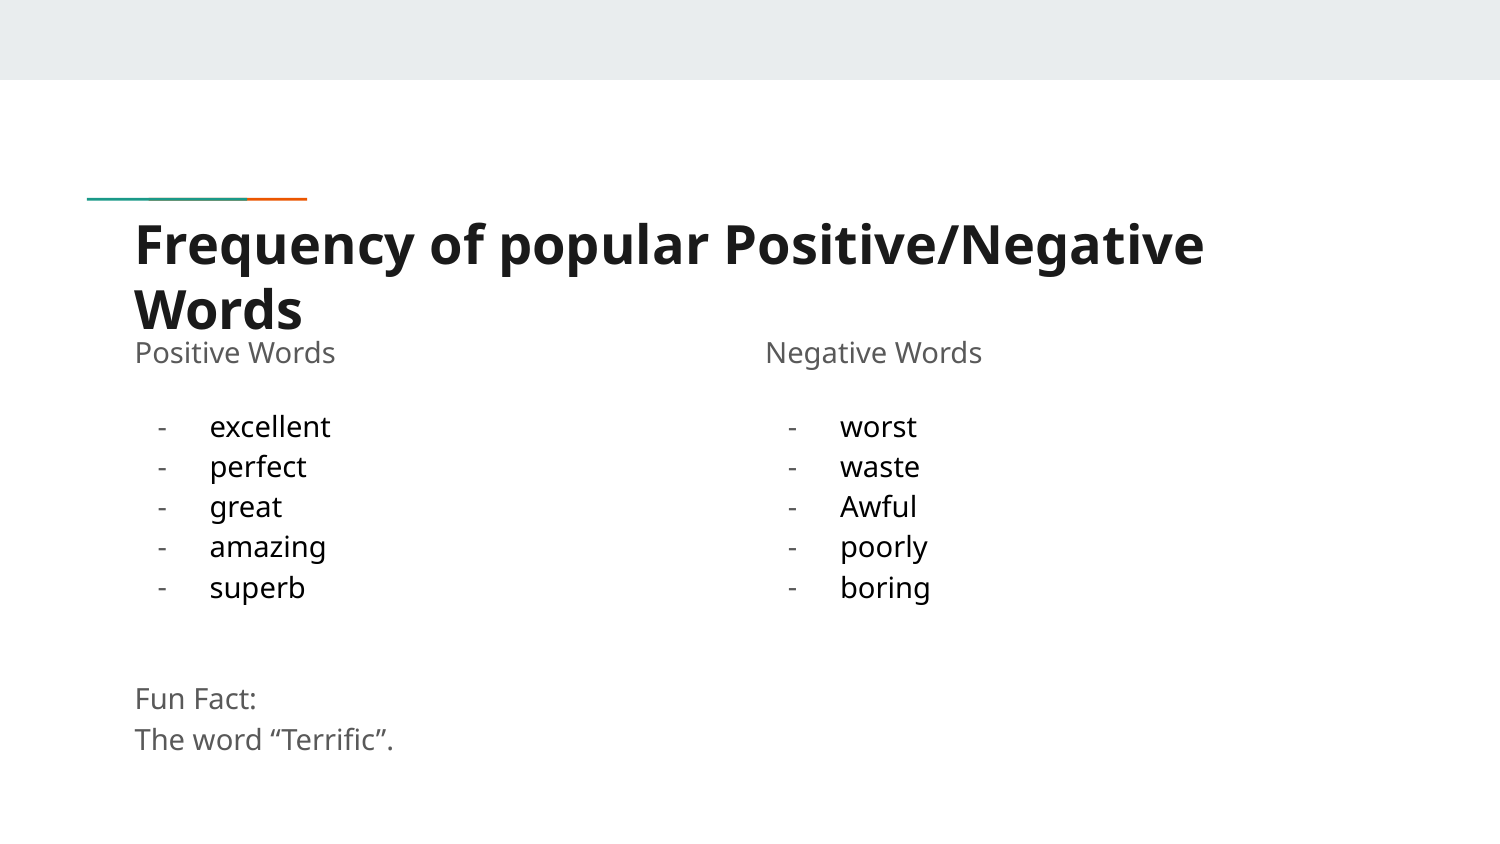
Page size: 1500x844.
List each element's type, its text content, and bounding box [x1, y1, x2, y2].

list Positive Words excellent perfect great amazing superb [119, 314, 750, 629]
title Frequency of popular Positive/Negative Words [119, 195, 1381, 283]
list Fun Fact: The word “Terrific”. [119, 660, 1381, 816]
list Negative Words worst waste Awful poorly boring [750, 314, 1381, 629]
